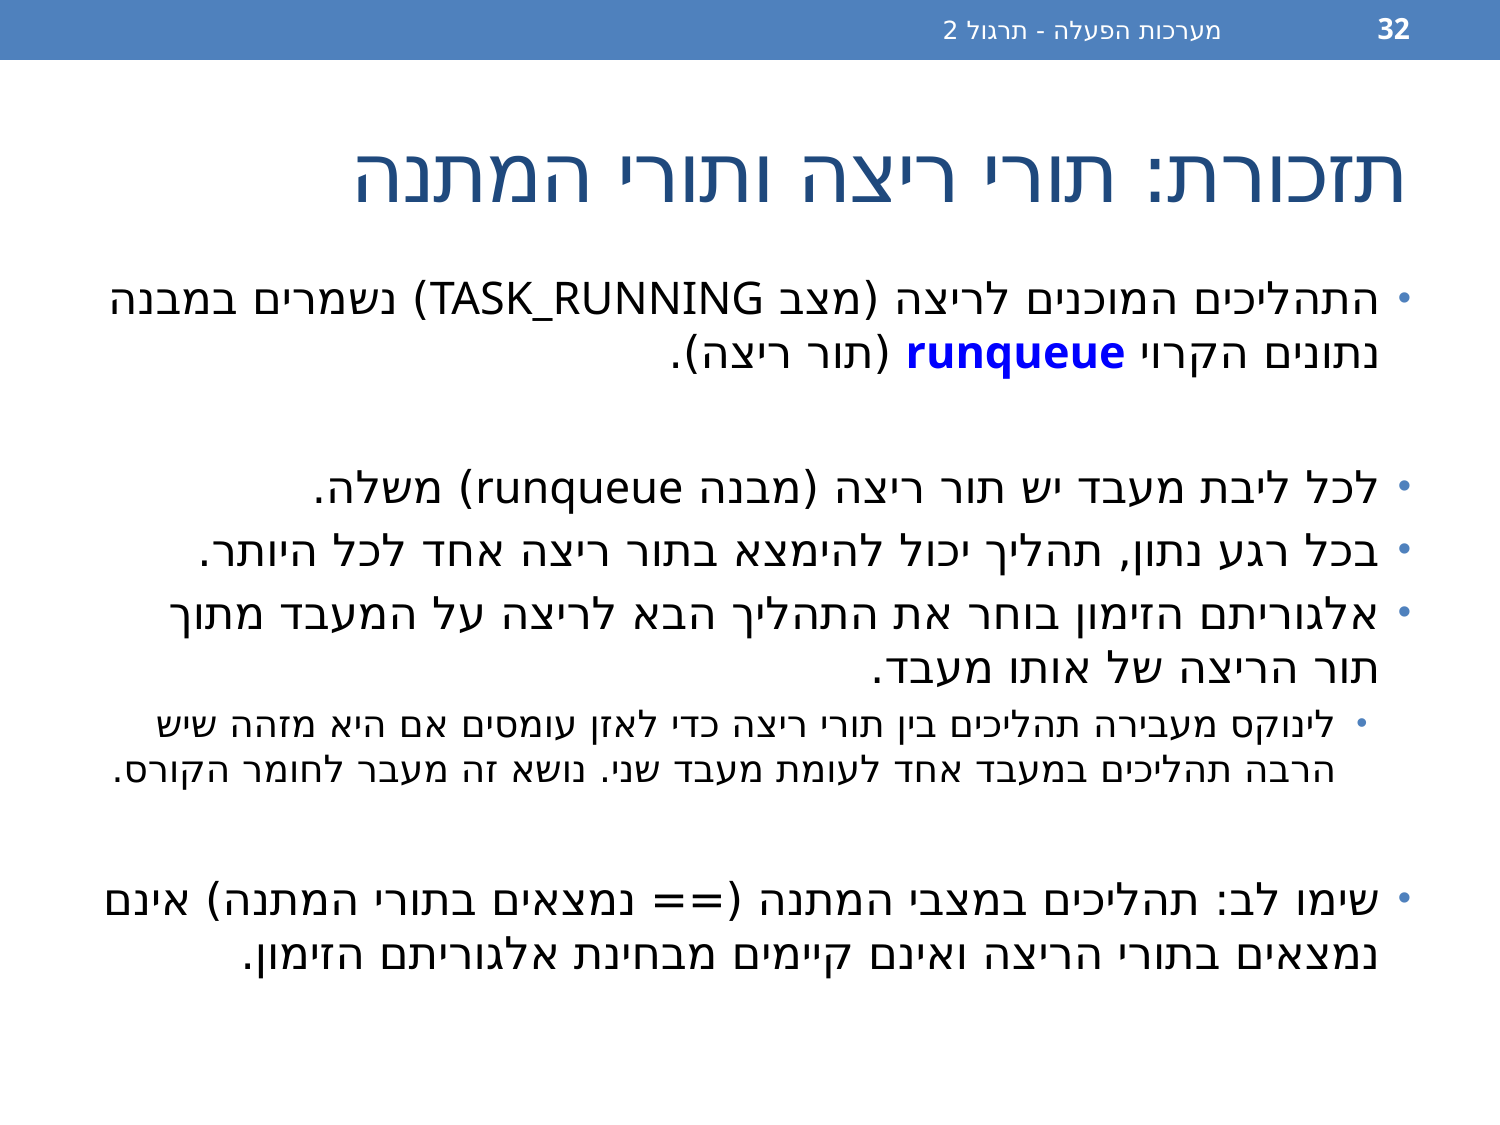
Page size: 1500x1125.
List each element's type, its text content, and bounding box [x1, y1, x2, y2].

slide_number 32 [1250, 3, 1425, 57]
footer מערכות הפעלה - תרגול 2 [562, 3, 1238, 57]
title תזכורת: תורי ריצה ותורי המתנה [75, 87, 1425, 250]
list התהליכים המוכנים לריצה (מצב TASK_RUNNING) נשמרים במבנה נתונים הקרוי runqueue (תור ריצה). לכל ליבת מעבד יש תור ריצה (מבנה runqueue) משלה. בכל רגע נתון, תהליך יכול להימצא בתור ריצה אחד לכל היותר. אלגוריתם הזימון בוחר את התהליך הבא לריצה על המעבד מתוך תור הריצה של אותו מעבד. לינוקס מעבירה תהליכים בין תורי ריצה כדי לאזן עומסים אם היא מזהה שיש הרבה תהליכים במעבד אחד לעומת מעבד שני. נושא זה מעבר לחומר הקורס. שימו לב: תהליכים במצבי המתנה (== נמצאים בתורי המתנה) אינם נמצאים בתורי הריצה ואינם קיימים מבחינת אלגוריתם הזימון. [75, 262, 1425, 1063]
